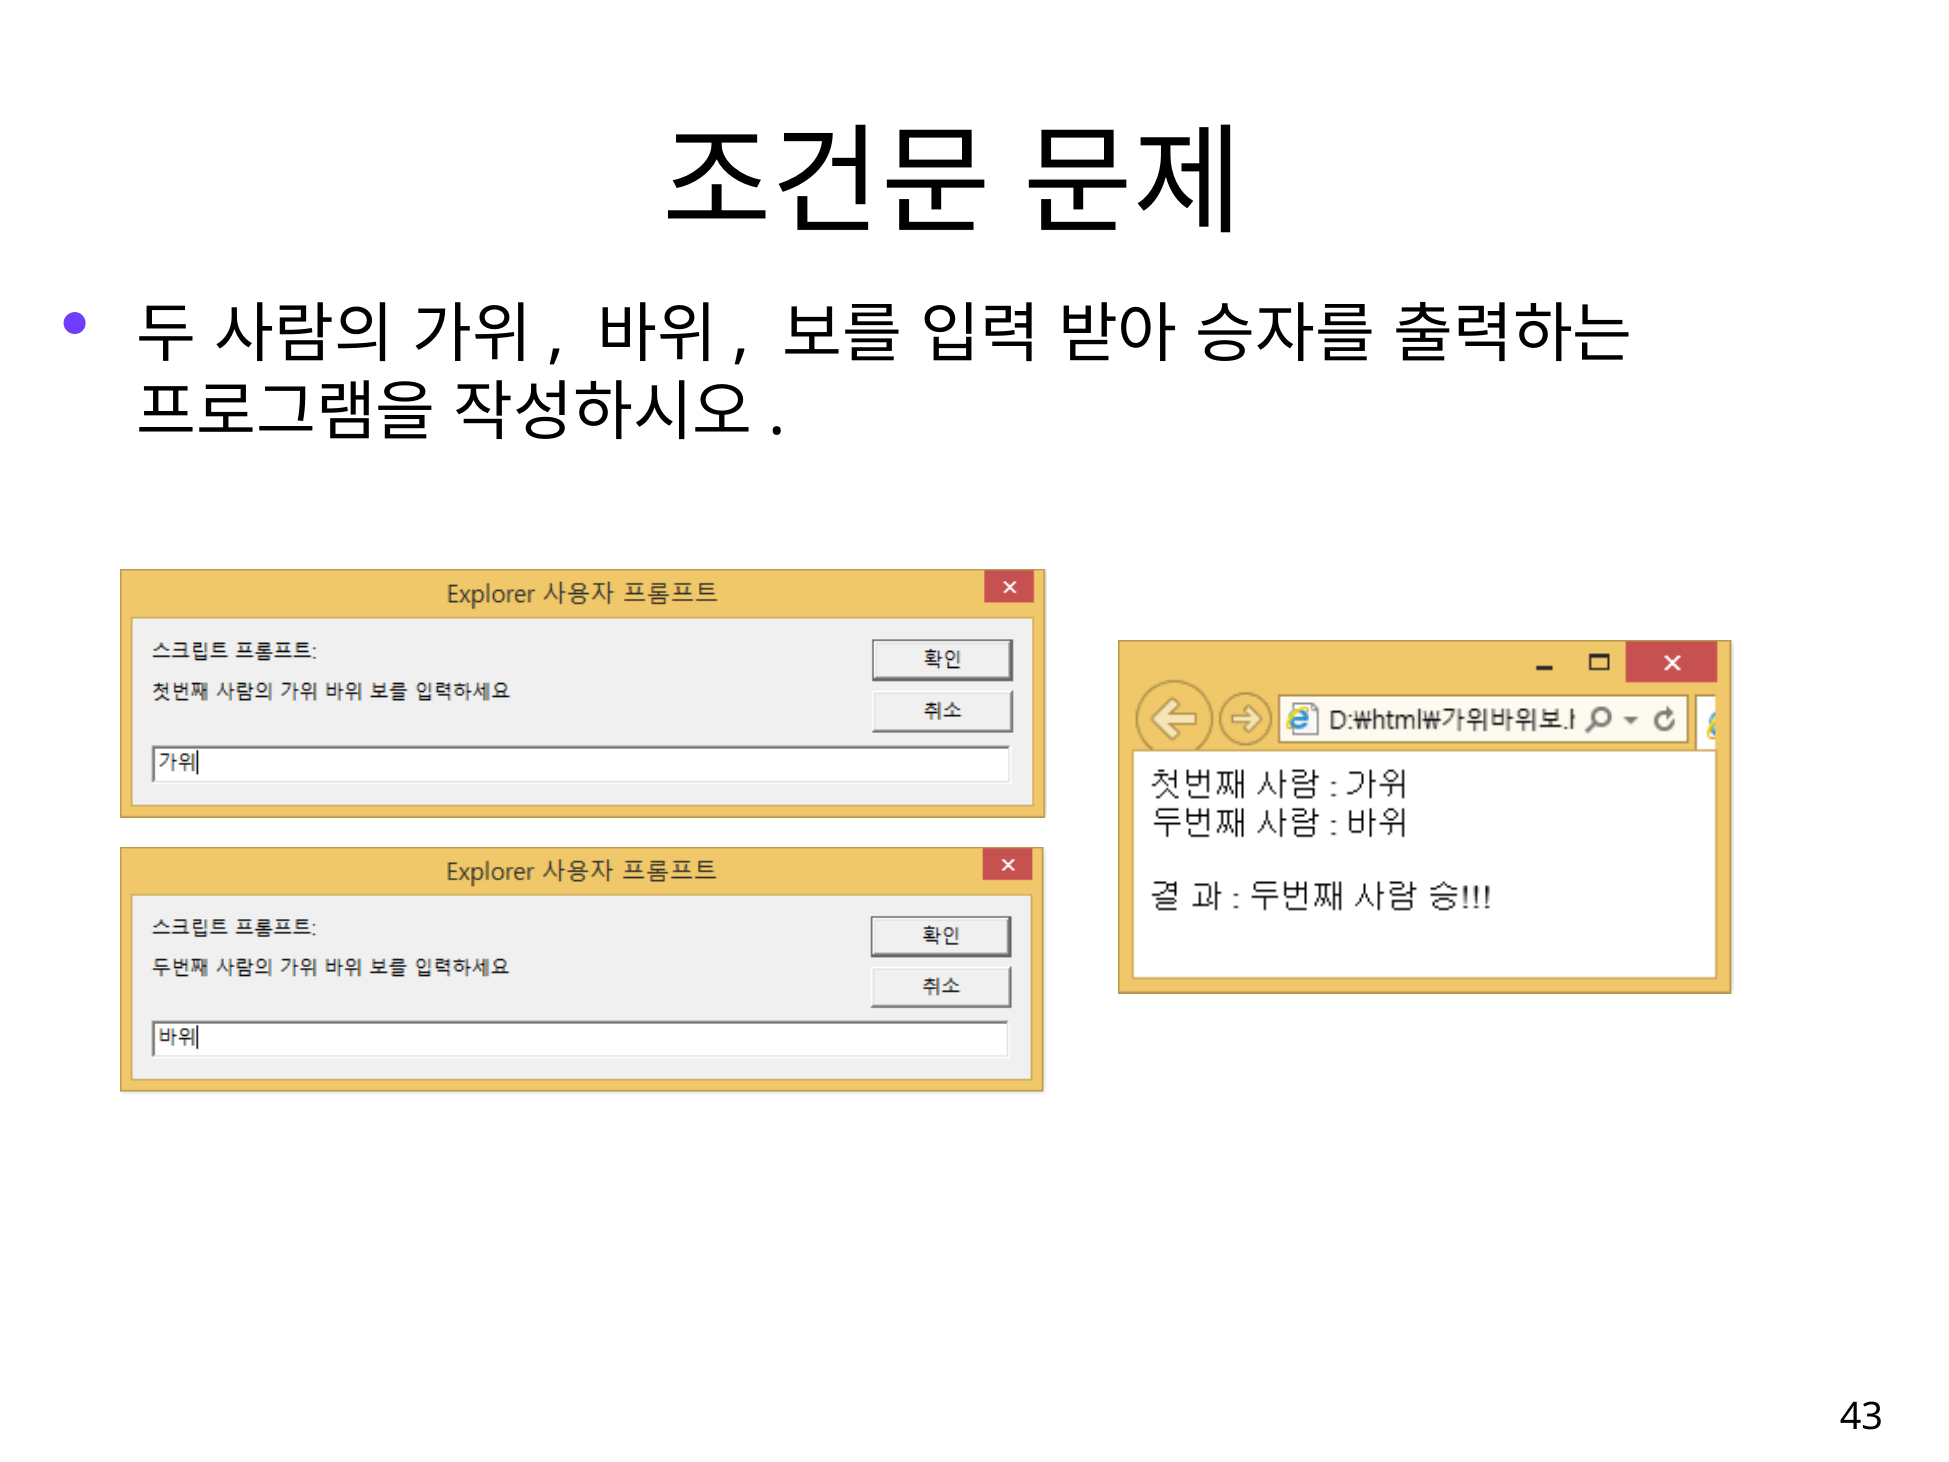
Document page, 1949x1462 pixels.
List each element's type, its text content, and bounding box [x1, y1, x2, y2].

picture [120, 846, 1047, 1096]
slide_number 43 [1496, 1372, 1899, 1462]
picture [1117, 640, 1734, 995]
picture [120, 569, 1047, 818]
title 조건문 문제 [156, 92, 1749, 255]
list 두 사람의 가위, 바위, 보를 입력 받아 승자를 출력하는 프로그램을 작성하시오. [48, 284, 1897, 1343]
